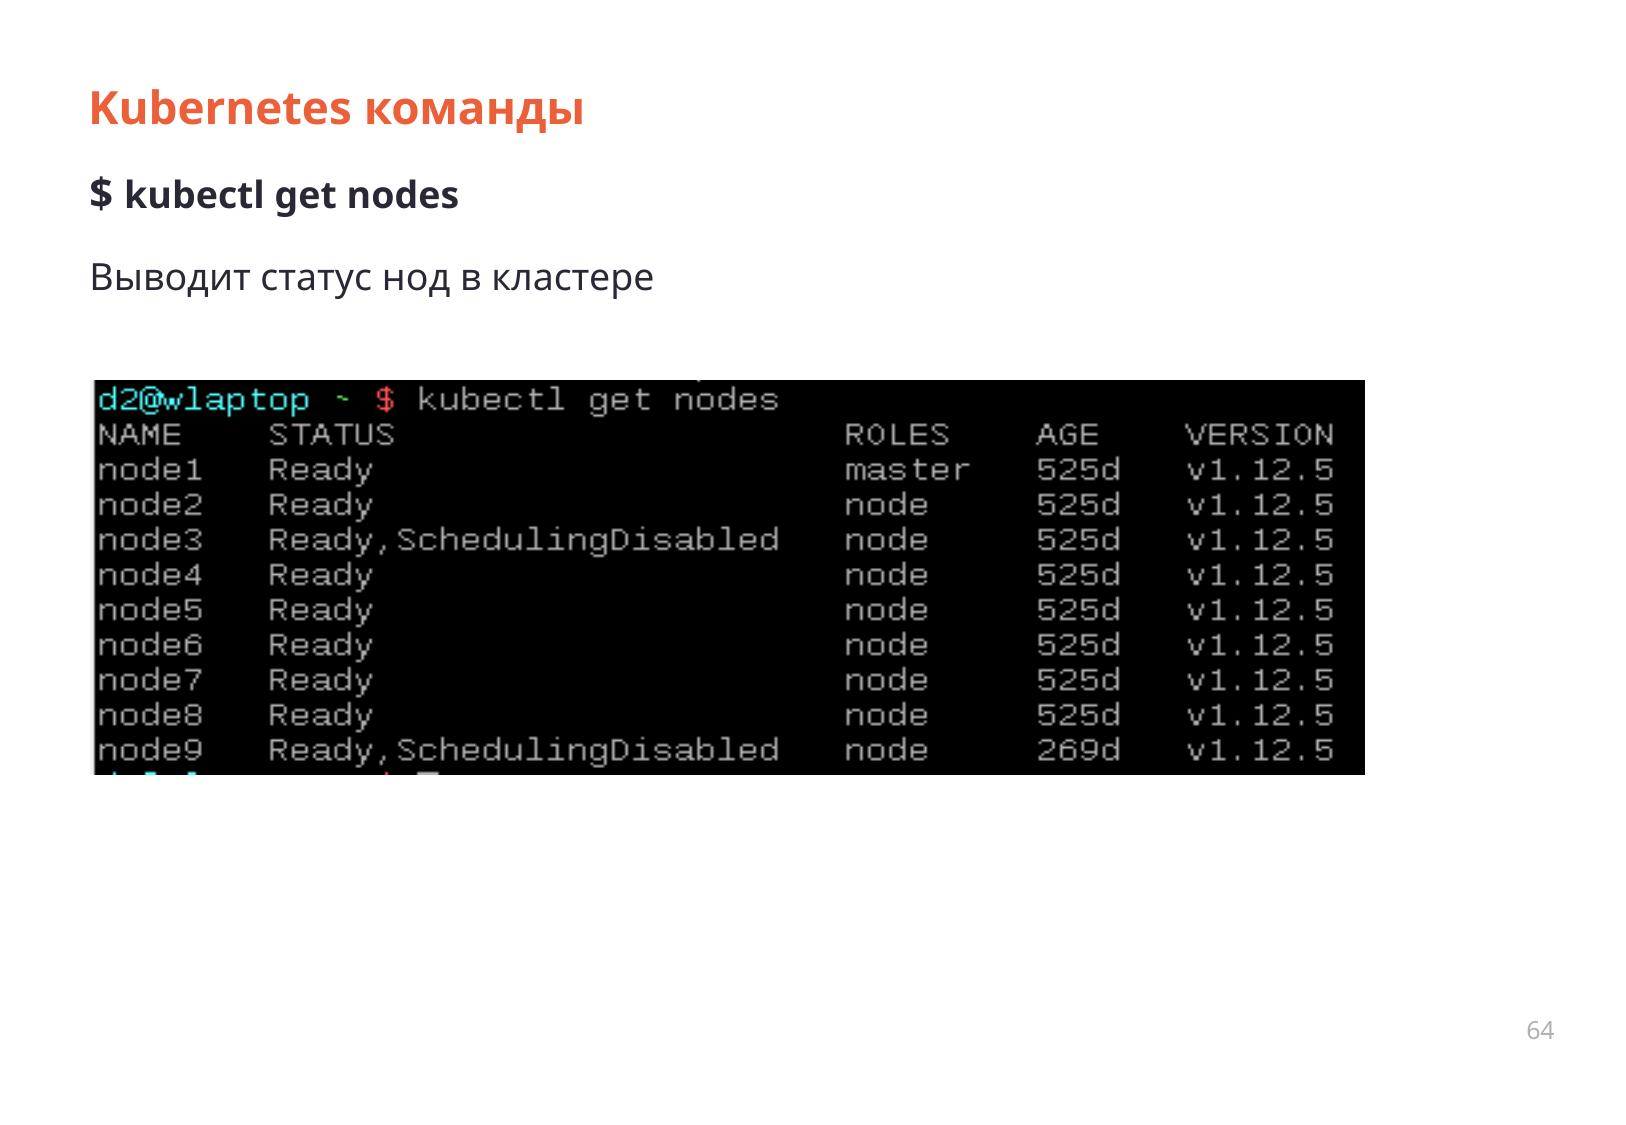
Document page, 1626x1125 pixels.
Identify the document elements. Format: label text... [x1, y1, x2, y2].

slide_number 64 [1519, 1014, 1564, 1076]
text_box $ kubectl get nodes Выводит статус нод в кластере [87, 164, 700, 299]
title Kubernetes команды [85, 76, 678, 267]
picture [89, 380, 1366, 775]
